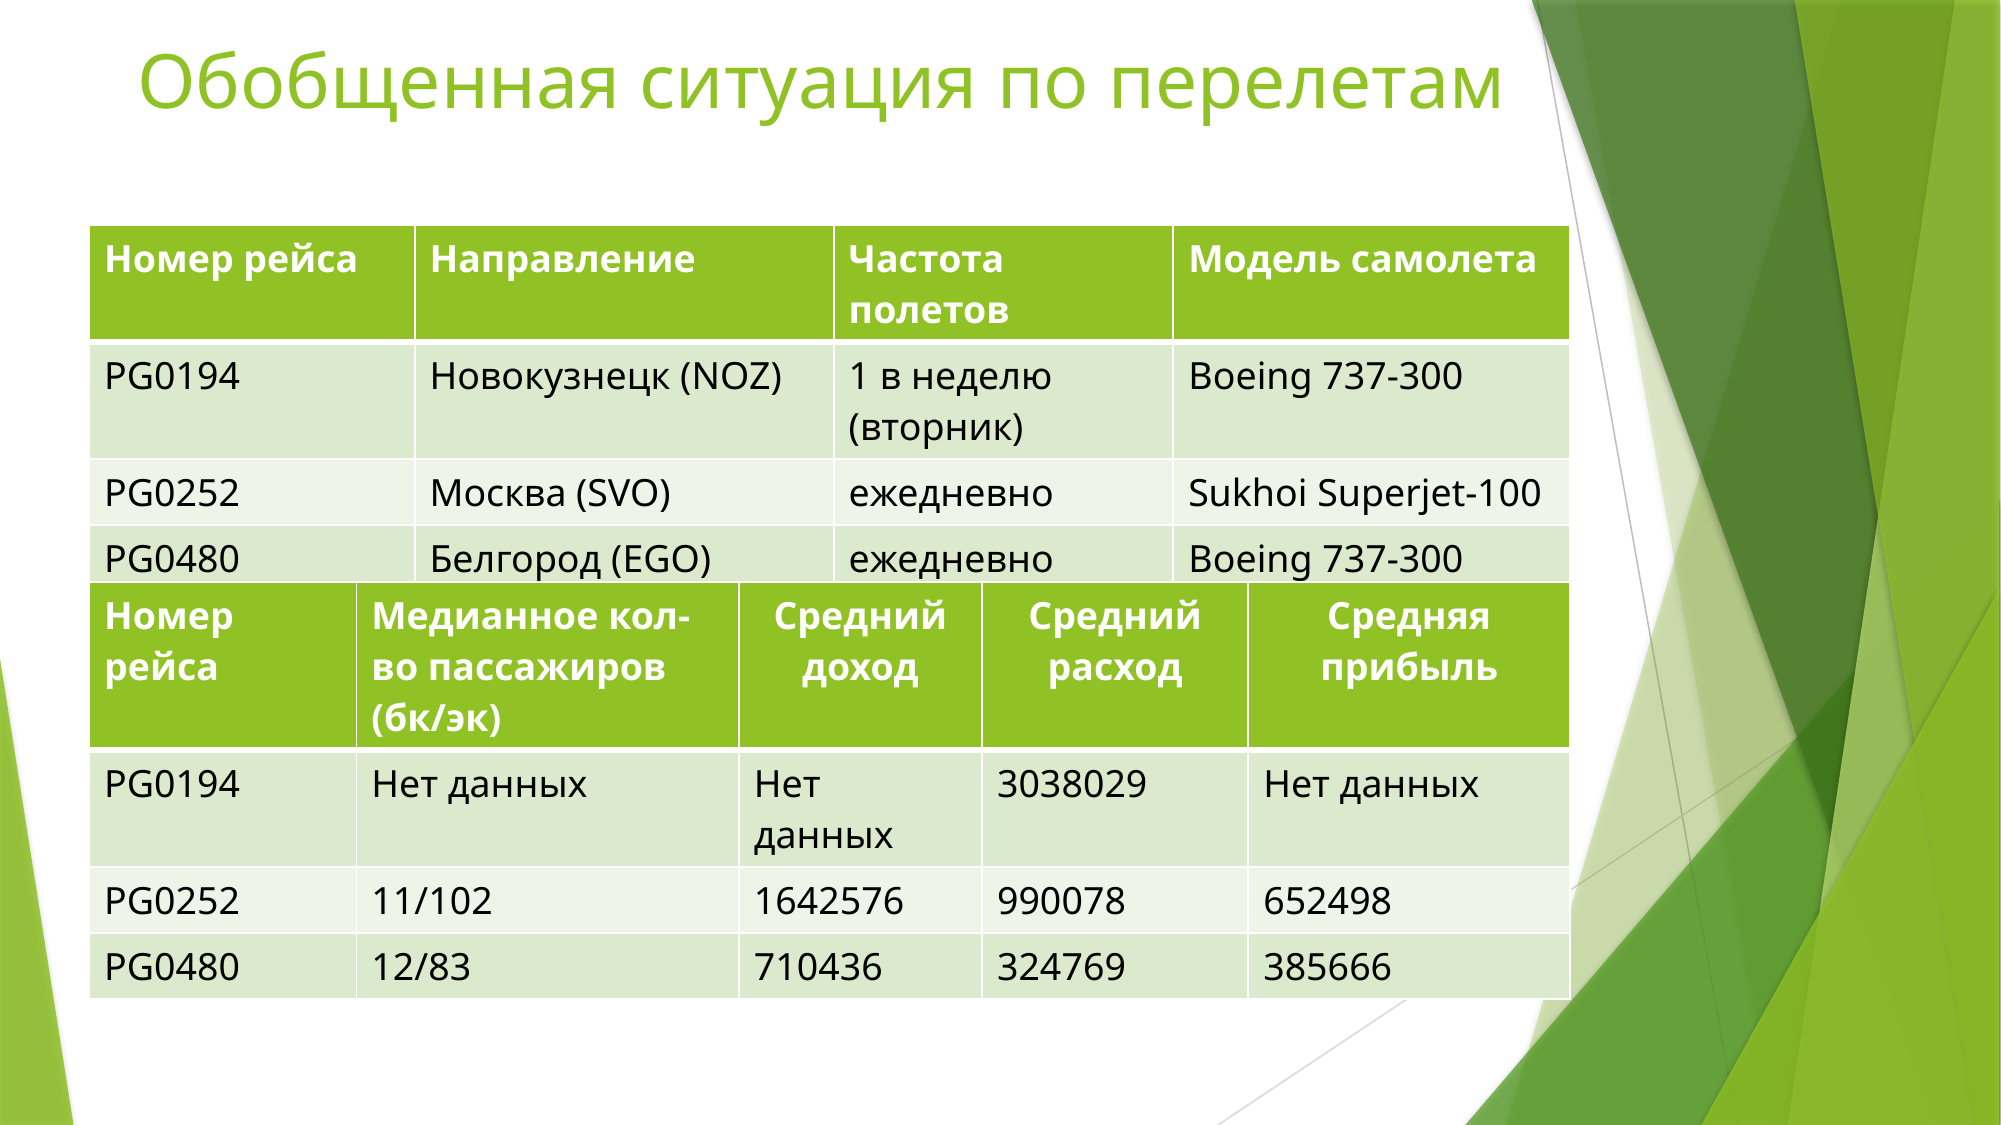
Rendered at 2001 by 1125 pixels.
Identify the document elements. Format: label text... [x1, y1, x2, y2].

table_header Медианное кол-во пассажиров (бк/эк) [357, 583, 738, 747]
table_cell 3038029 [983, 753, 1247, 866]
table_cell 652498 [1249, 868, 1569, 932]
table_header Средний доход [740, 583, 981, 747]
table_header Направление [416, 226, 833, 339]
table_cell PG0480 [90, 526, 414, 581]
table_header Номер рейса [90, 226, 414, 339]
table_cell 12/83 [357, 934, 738, 998]
table_cell Нет данных [740, 753, 981, 866]
table_cell ежедневно [835, 526, 1172, 581]
table_cell PG0480 [90, 934, 356, 998]
table_header Номер рейса [90, 583, 356, 747]
table_cell 710436 [740, 934, 981, 998]
table_cell PG0252 [90, 868, 356, 932]
table_cell Boeing 737-300 [1174, 526, 1569, 581]
table_cell ежедневно [835, 460, 1172, 524]
table_cell 385666 [1249, 934, 1569, 998]
table_cell 324769 [983, 934, 1247, 998]
table_cell Нет данных [1249, 753, 1569, 866]
table_cell Нет данных [357, 753, 738, 866]
table_cell PG0194 [90, 345, 414, 458]
table_cell 11/102 [357, 868, 738, 932]
table_cell Sukhoi Superjet-100 [1174, 460, 1569, 524]
table_cell PG0252 [90, 460, 414, 524]
table_header Средний расход [983, 583, 1247, 747]
table_cell Белгород (EGO) [416, 526, 833, 581]
table_cell 1 в неделю (вторник) [835, 345, 1172, 458]
table_cell Новокузнецк (NOZ) [416, 345, 833, 458]
table_cell 1642576 [740, 868, 981, 932]
table_cell 990078 [983, 868, 1247, 932]
title Обобщенная ситуация по перелетам [111, 25, 1522, 156]
table_cell Boeing 737-300 [1174, 345, 1569, 458]
table_cell PG0194 [90, 753, 356, 866]
table_header Средняя прибыль [1249, 583, 1569, 747]
table_cell Москва (SVO) [416, 460, 833, 524]
table_header Модель самолета [1174, 226, 1569, 339]
table_header Частота полетов [835, 226, 1172, 339]
